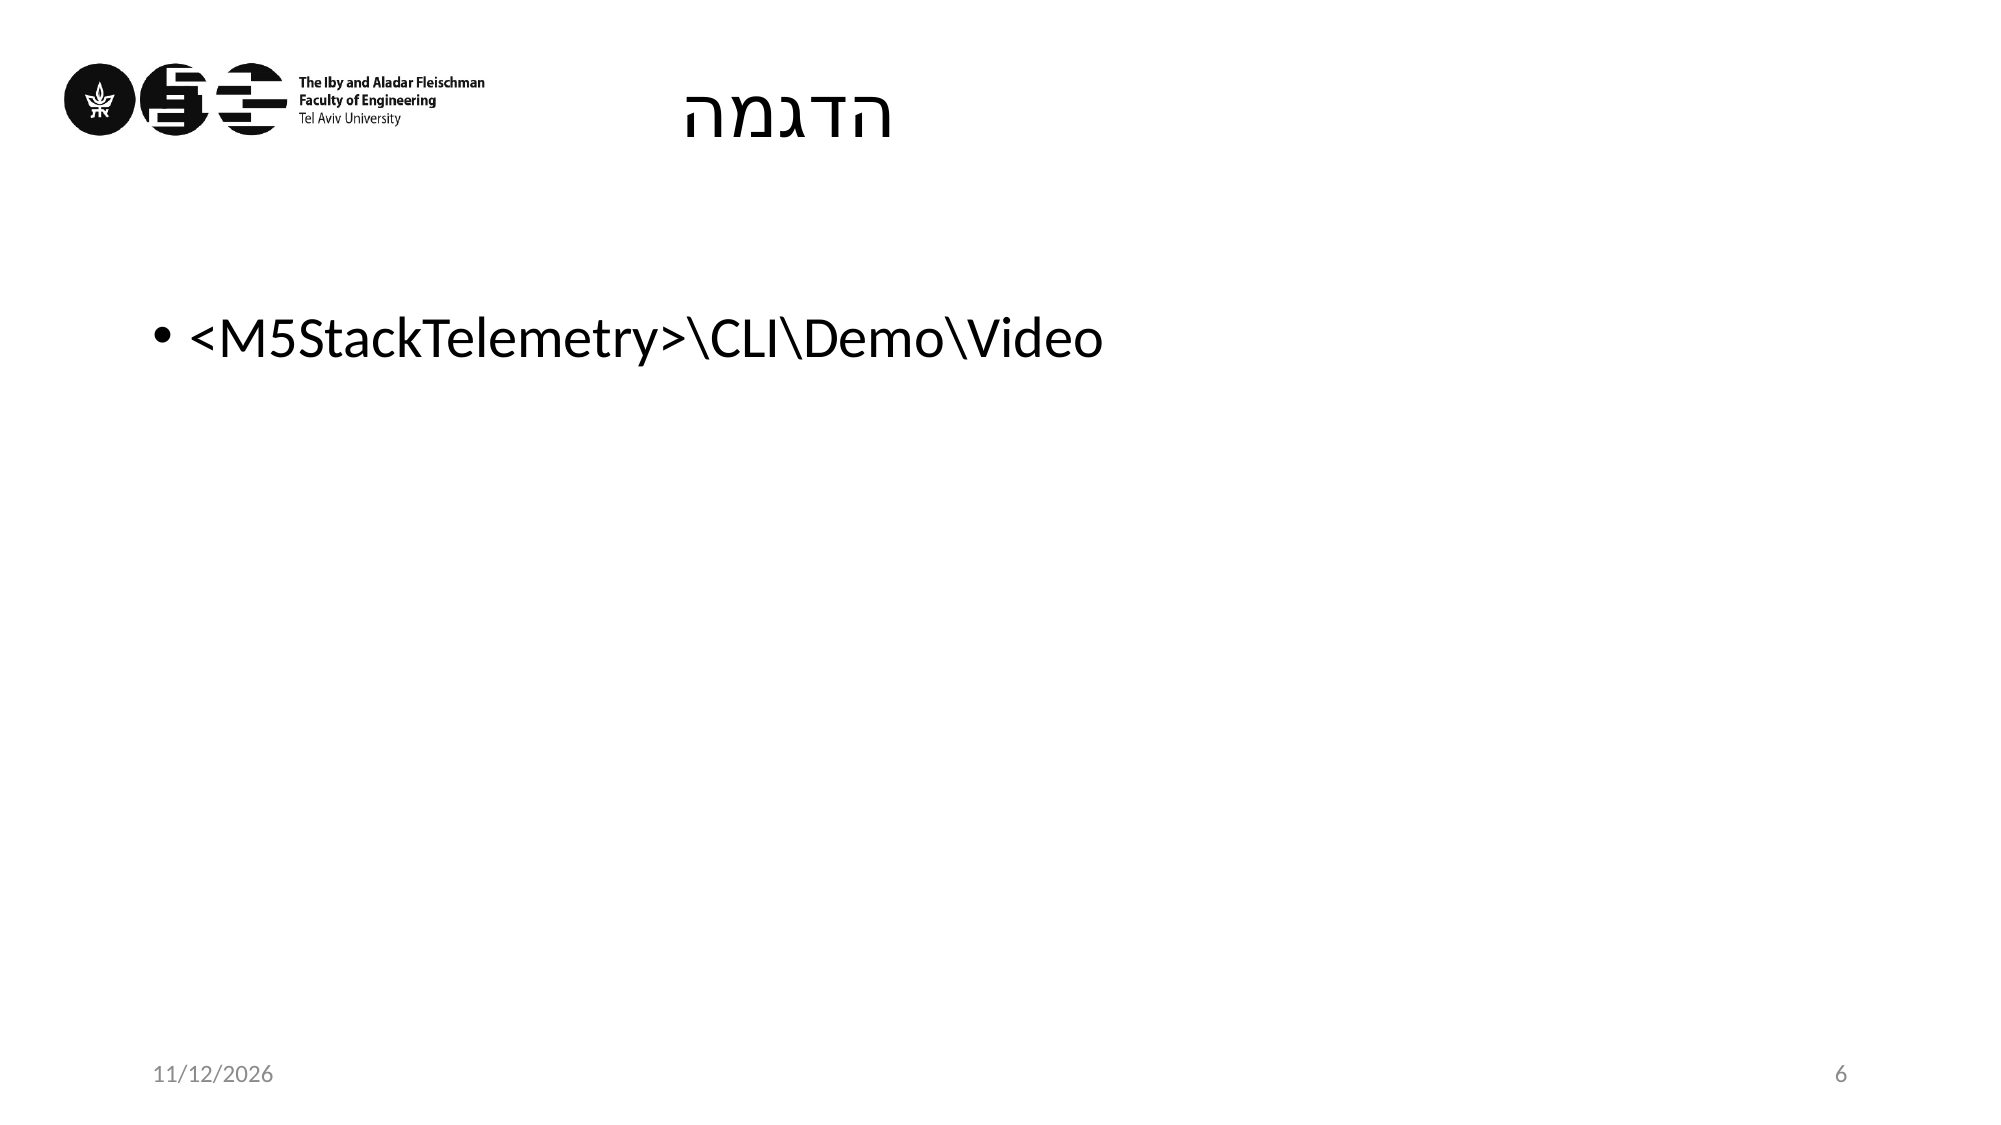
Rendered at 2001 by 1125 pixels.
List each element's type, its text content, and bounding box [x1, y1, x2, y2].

slide_number 6 [1412, 1042, 1863, 1103]
list <M5StackTelemetry>\CLI\Demo\Video [137, 299, 1863, 1014]
picture [43, 44, 524, 155]
title הדגמה [664, 66, 1765, 161]
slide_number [137, 1042, 588, 1103]
